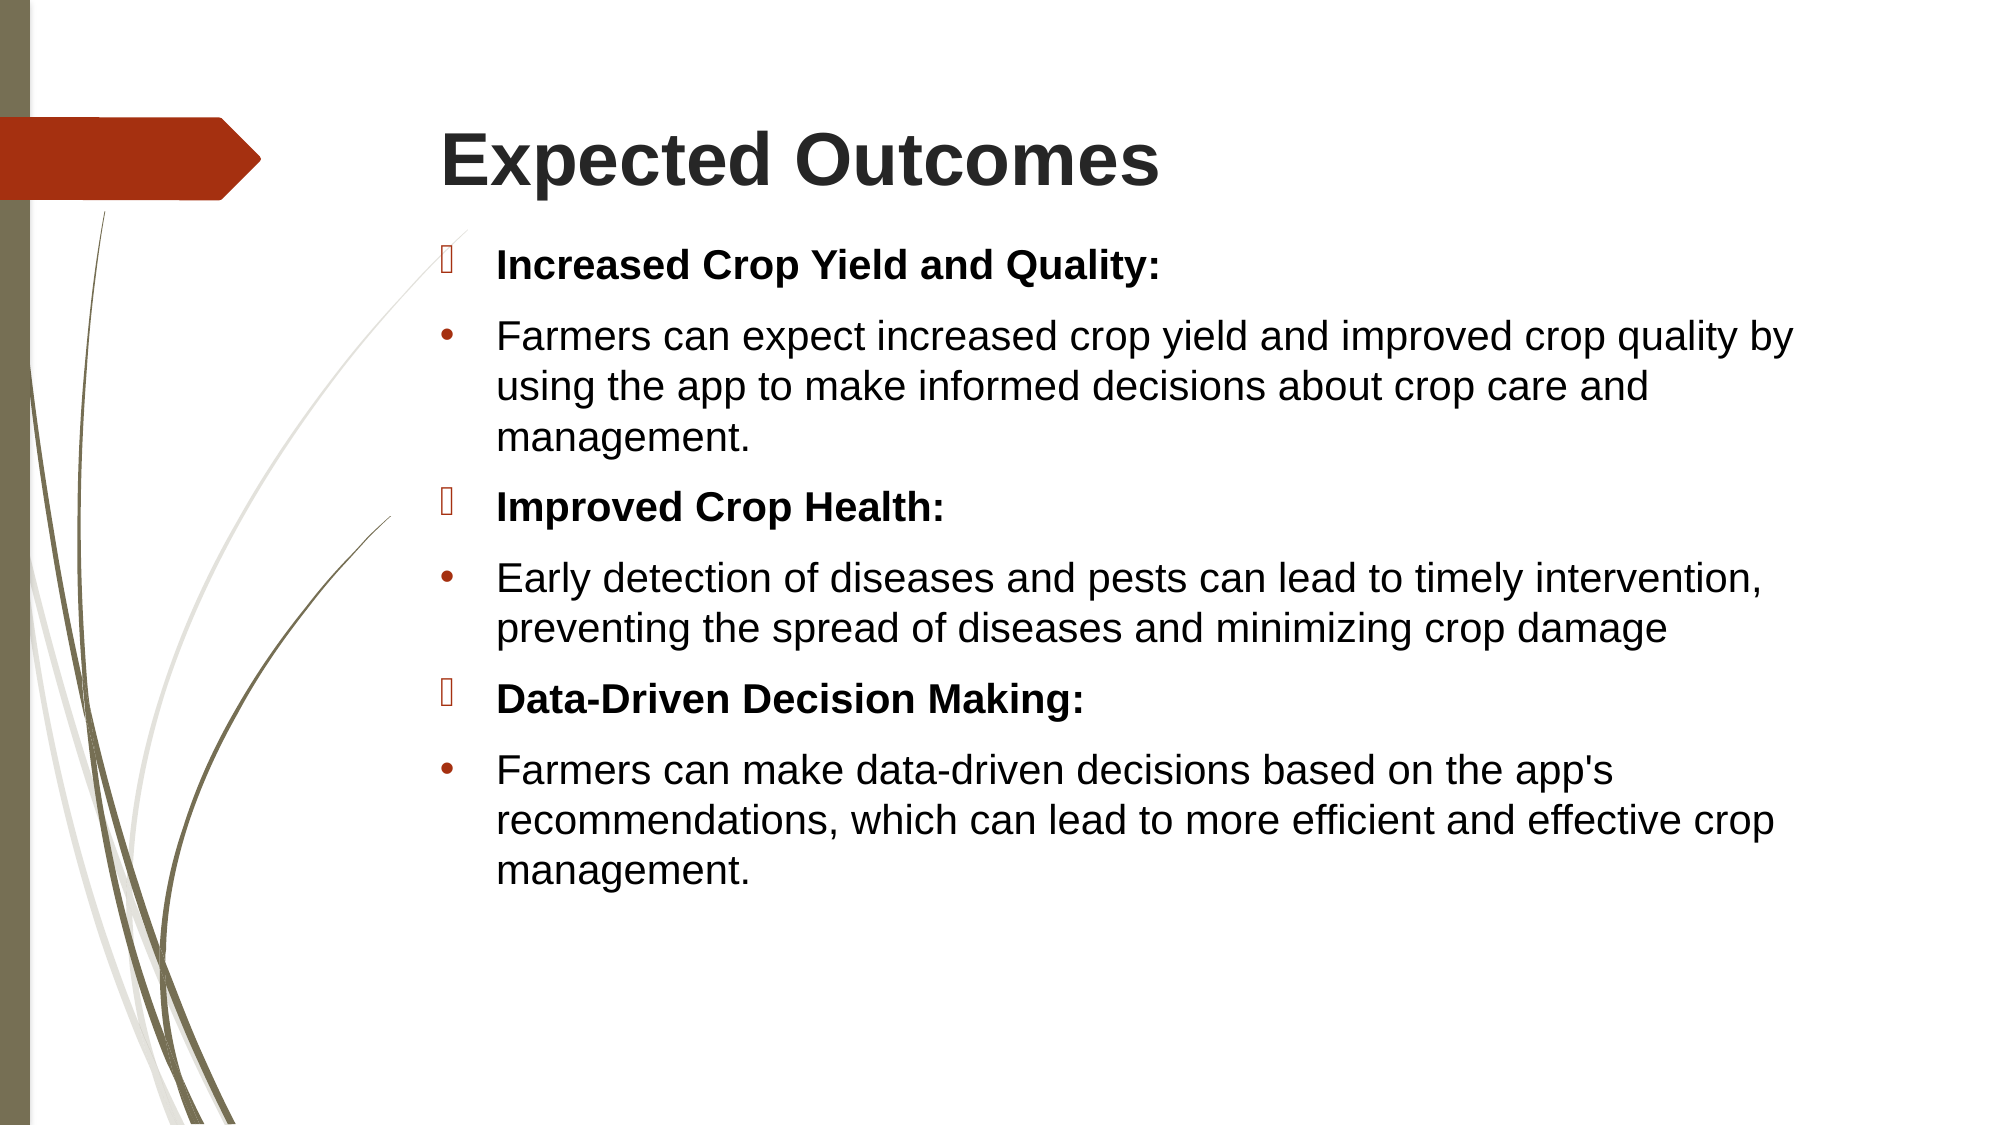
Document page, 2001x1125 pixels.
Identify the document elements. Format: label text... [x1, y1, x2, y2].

list Increased Crop Yield and Quality: Farmers can expect increased crop yield and improved crop quality by using the app to make informed decisions about crop care and management. Improved Crop Health: Early detection of diseases and pests can lead to timely intervention, preventing the spread of diseases and minimizing crop damage Data-Driven Decision Making: Farmers can make data-driven decisions based on the app's recommendations, which can lead to more efficient and effective crop management. [424, 230, 1888, 1125]
title Expected Outcomes [425, 102, 1888, 216]
